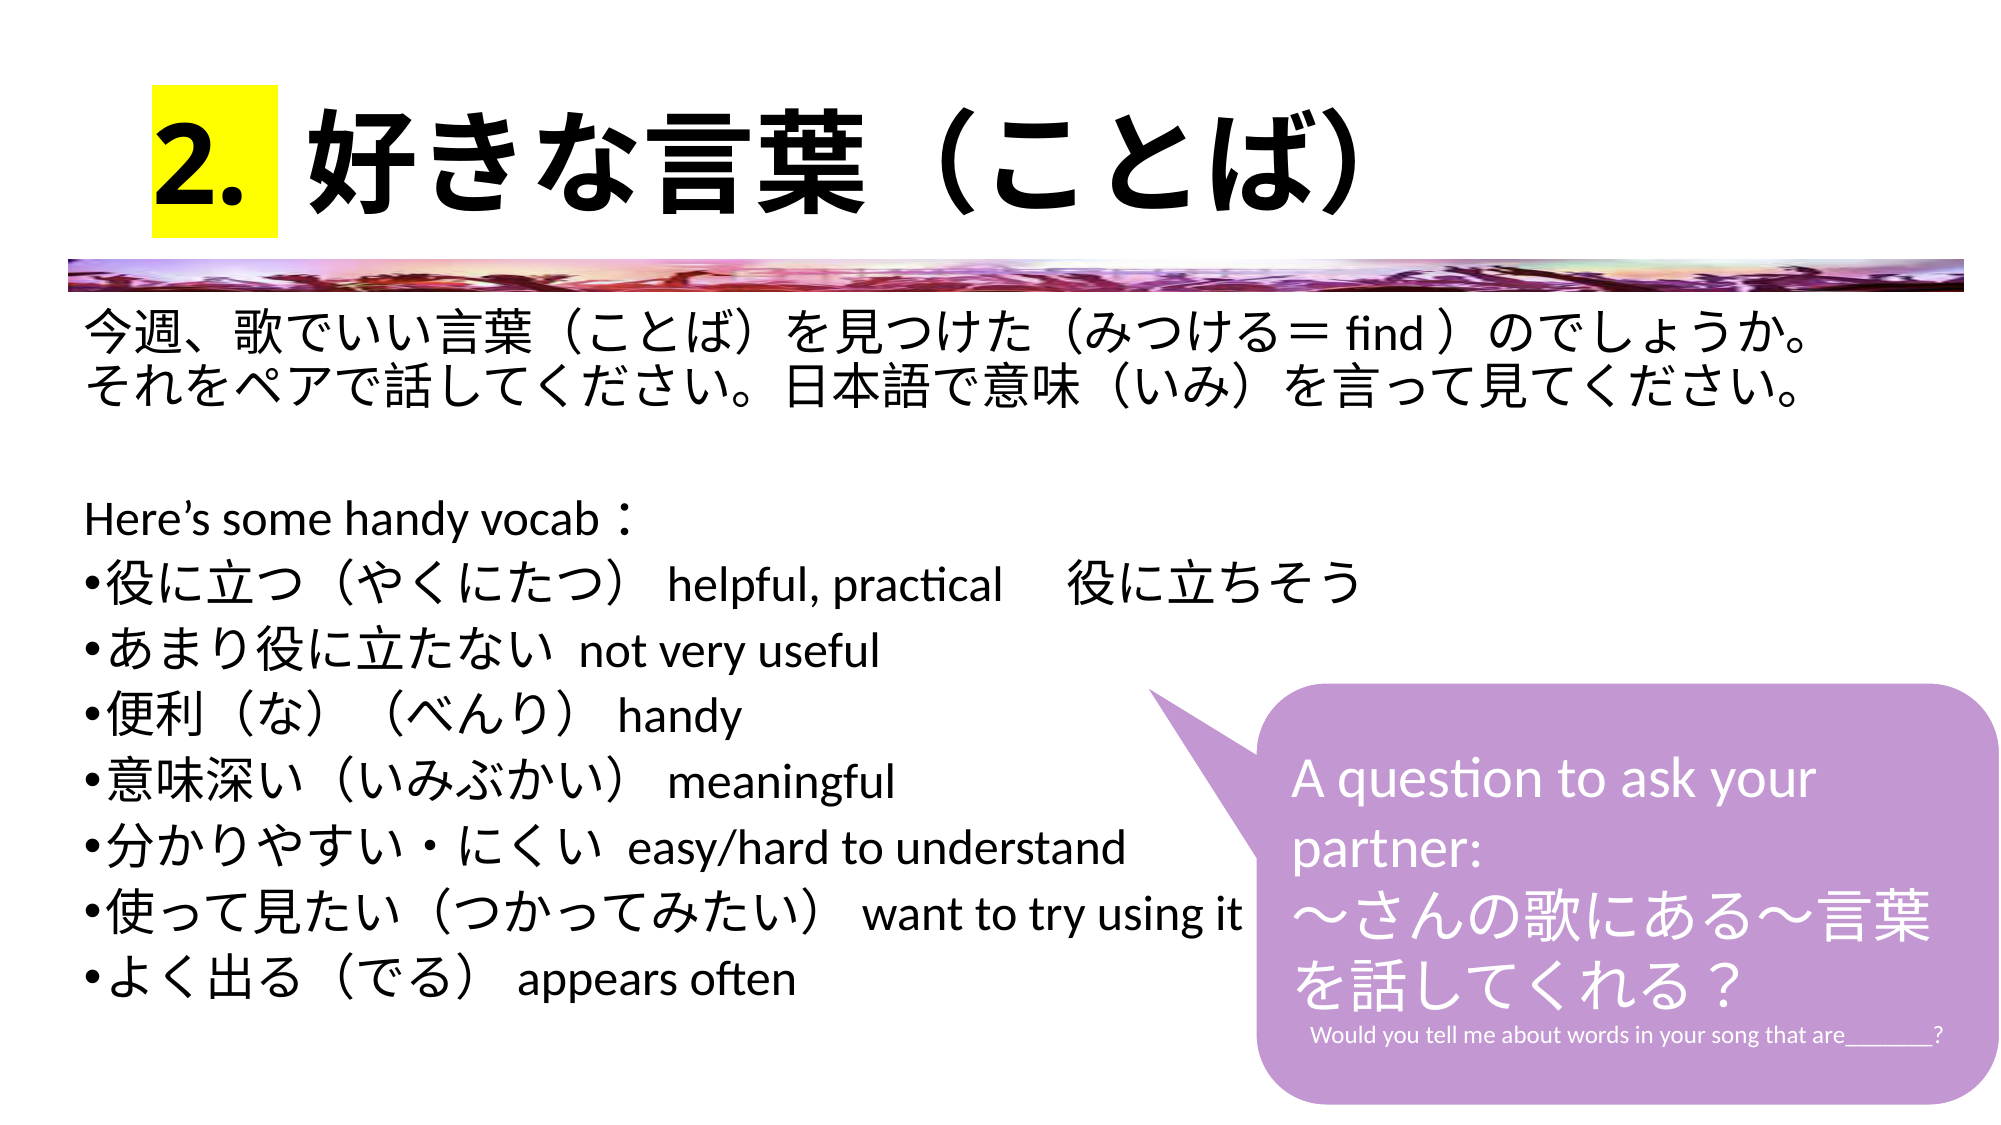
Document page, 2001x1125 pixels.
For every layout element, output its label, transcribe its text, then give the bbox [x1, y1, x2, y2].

text_box A question to ask your partner: 〜さんの歌にある〜言葉を話してくれる？ Would you tell me about words in your song that are_______? [1143, 681, 2000, 1107]
title 2. 好きな言葉（ことば） [137, 59, 1863, 259]
list 今週、歌でいい言葉（ことば）を見つけた（みつける＝find）のでしょうか。それをペアで話してください。日本語で意味（いみ）を言って見てください。 Here’s some handy vocab： 役に立つ（やくにたつ）helpful, practical 役に立ちそう あまり役に立たない not very useful 便利（な）（べんり）handy 意味深い（いみぶかい）meaningful 分かりやすい・にくい easy/hard to understand 使って見たい（つかってみたい）want to try using it よく出る（でる）appears often [68, 299, 1863, 1014]
picture [68, 259, 1964, 292]
